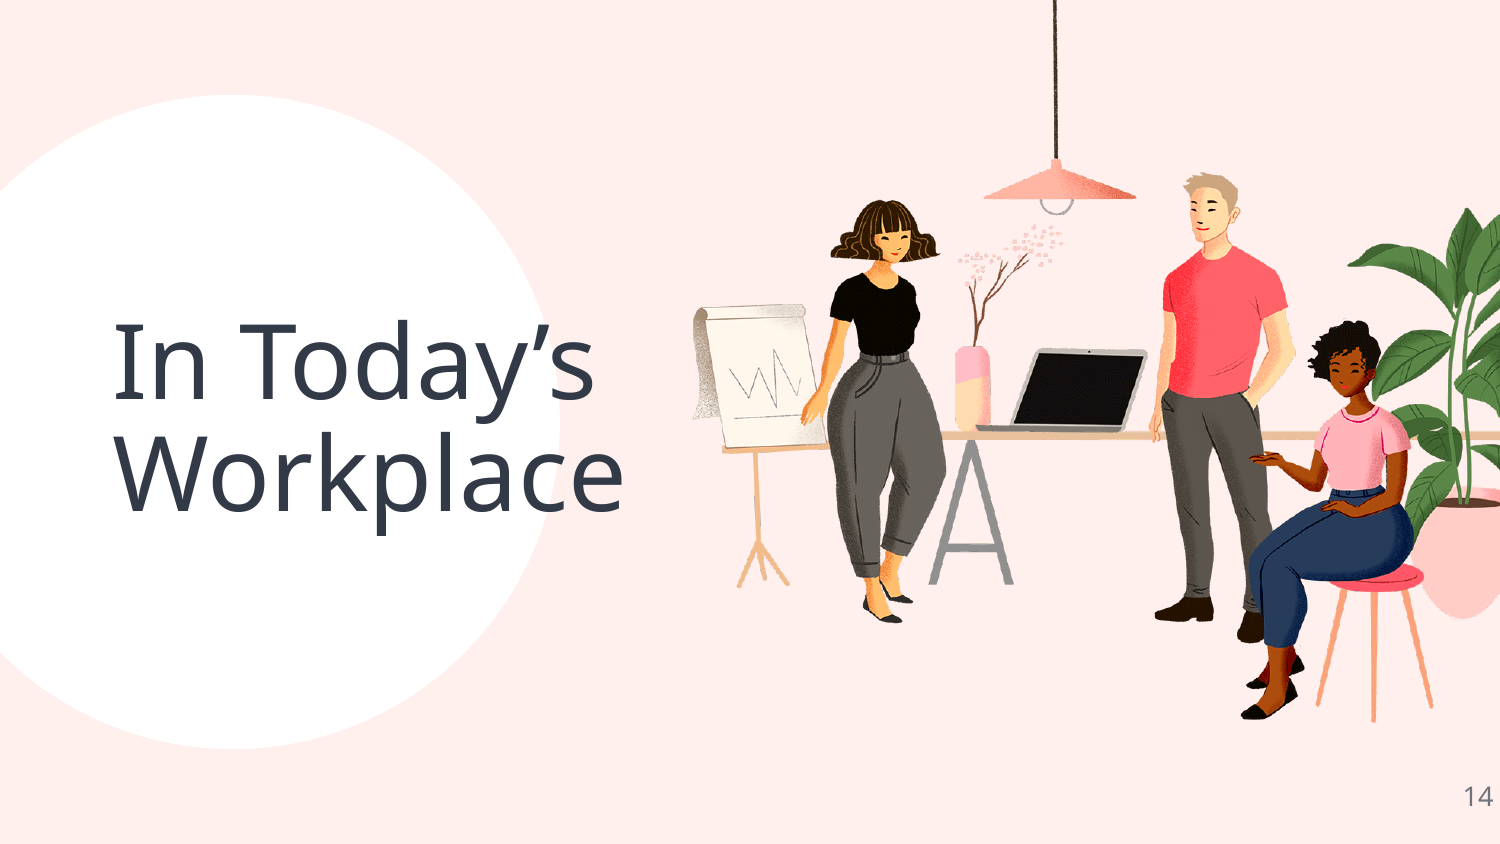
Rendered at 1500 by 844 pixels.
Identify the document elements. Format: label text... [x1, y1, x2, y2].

slide_number 14 [1403, 779, 1494, 844]
title In Today’s Workplace [112, 257, 760, 587]
picture [690, 0, 1500, 723]
